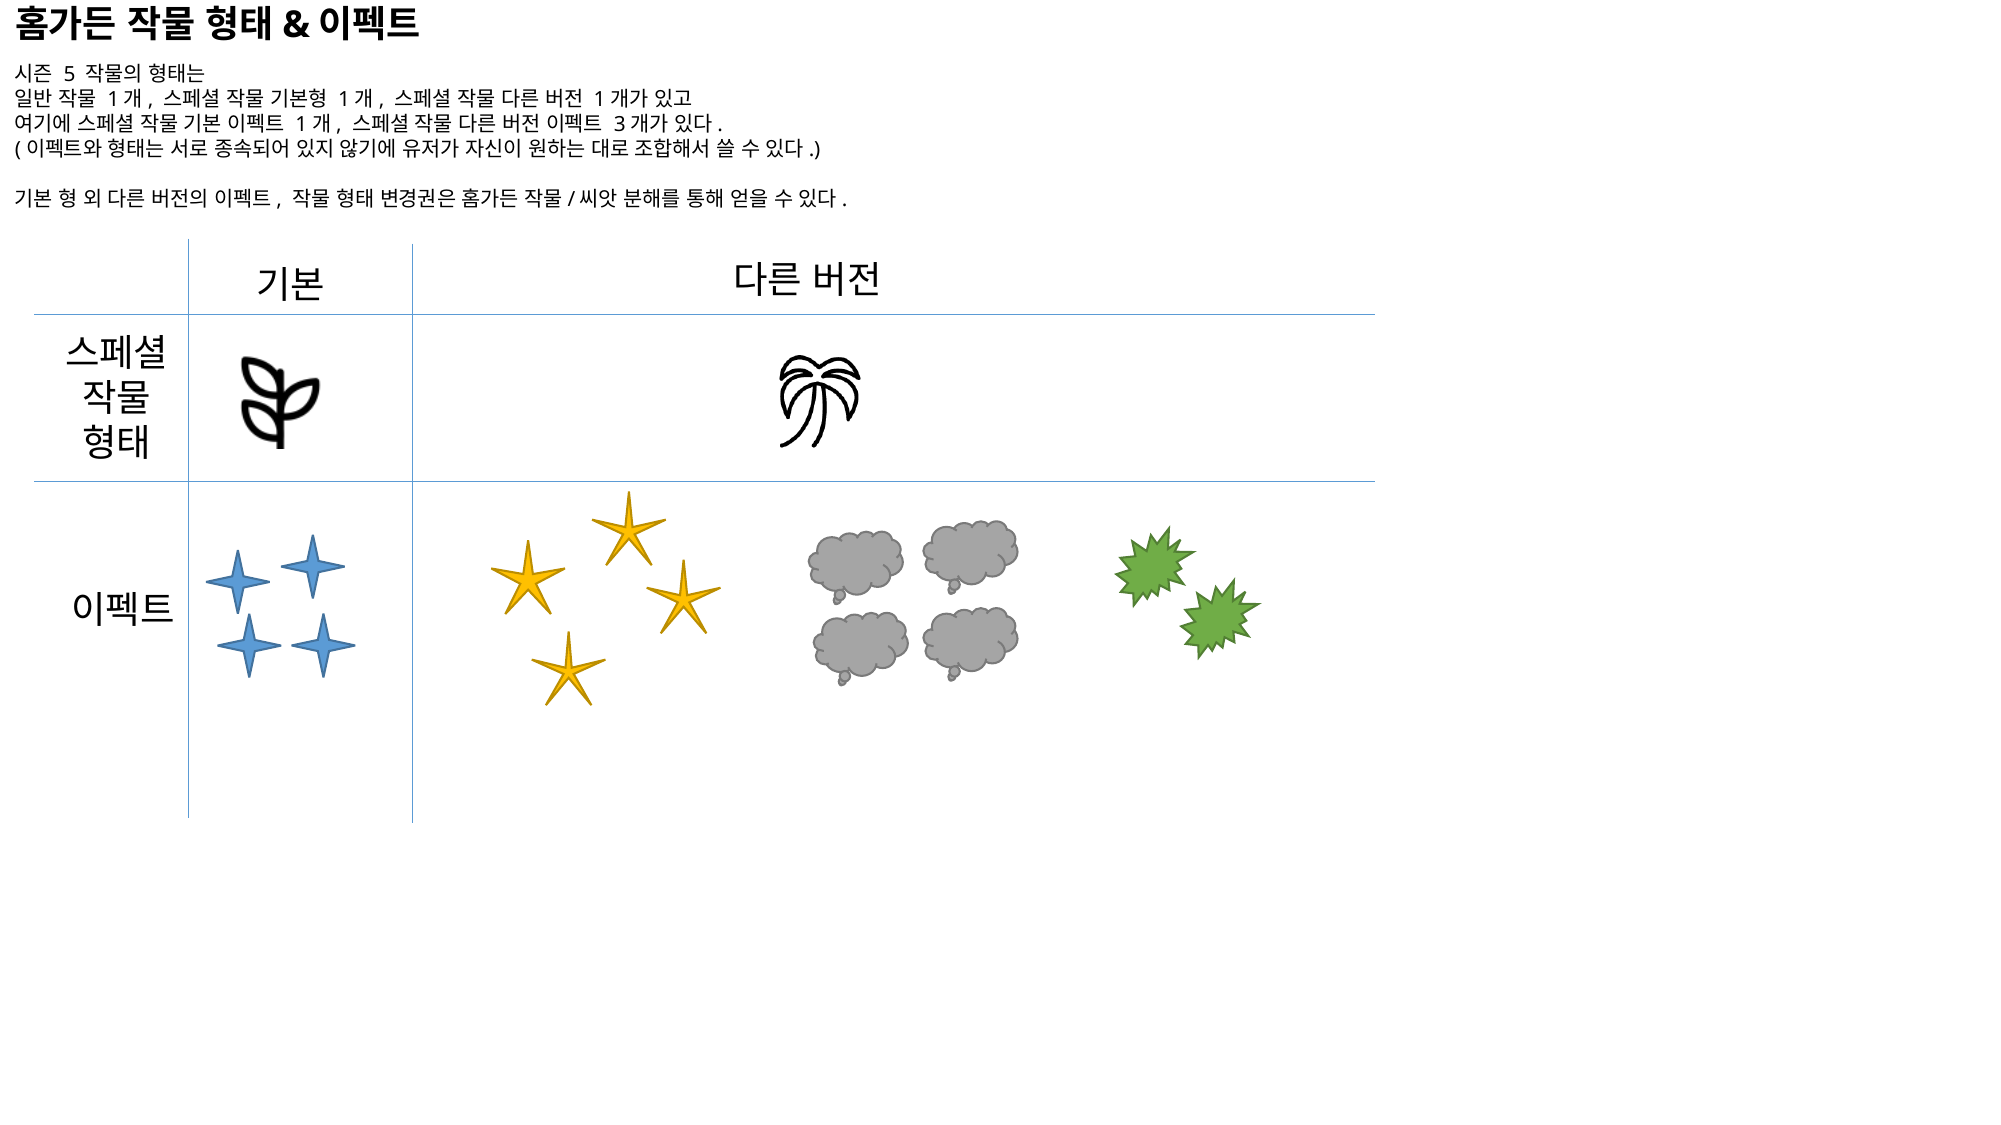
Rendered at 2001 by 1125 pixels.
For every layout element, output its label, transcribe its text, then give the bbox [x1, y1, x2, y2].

title 홈가든 작물 형태&이펙트 [0, 0, 2000, 53]
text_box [34, 238, 1375, 824]
text_box 시즌 5 작물의 형태는 일반 작물 1개, 스페셜 작물 기본형 1개, 스페셜 작물 다른 버전 1개가 있고 여기에 스페셜 작물 기본 이펙트 1개, 스페셜 작물 다른 버전 이펙트 3개가 있다. (이펙트와 형태는 서로 종속되어 있지 않기에 유저가 자신이 원하는 대로 조합해서 쓸 수 있다.) 기본 형 외 다른 버전의 이펙트, 작물 형태 변경권은 홈가든 작물/씨앗 분해를 통해 얻을 수 있다. [0, 53, 2000, 219]
